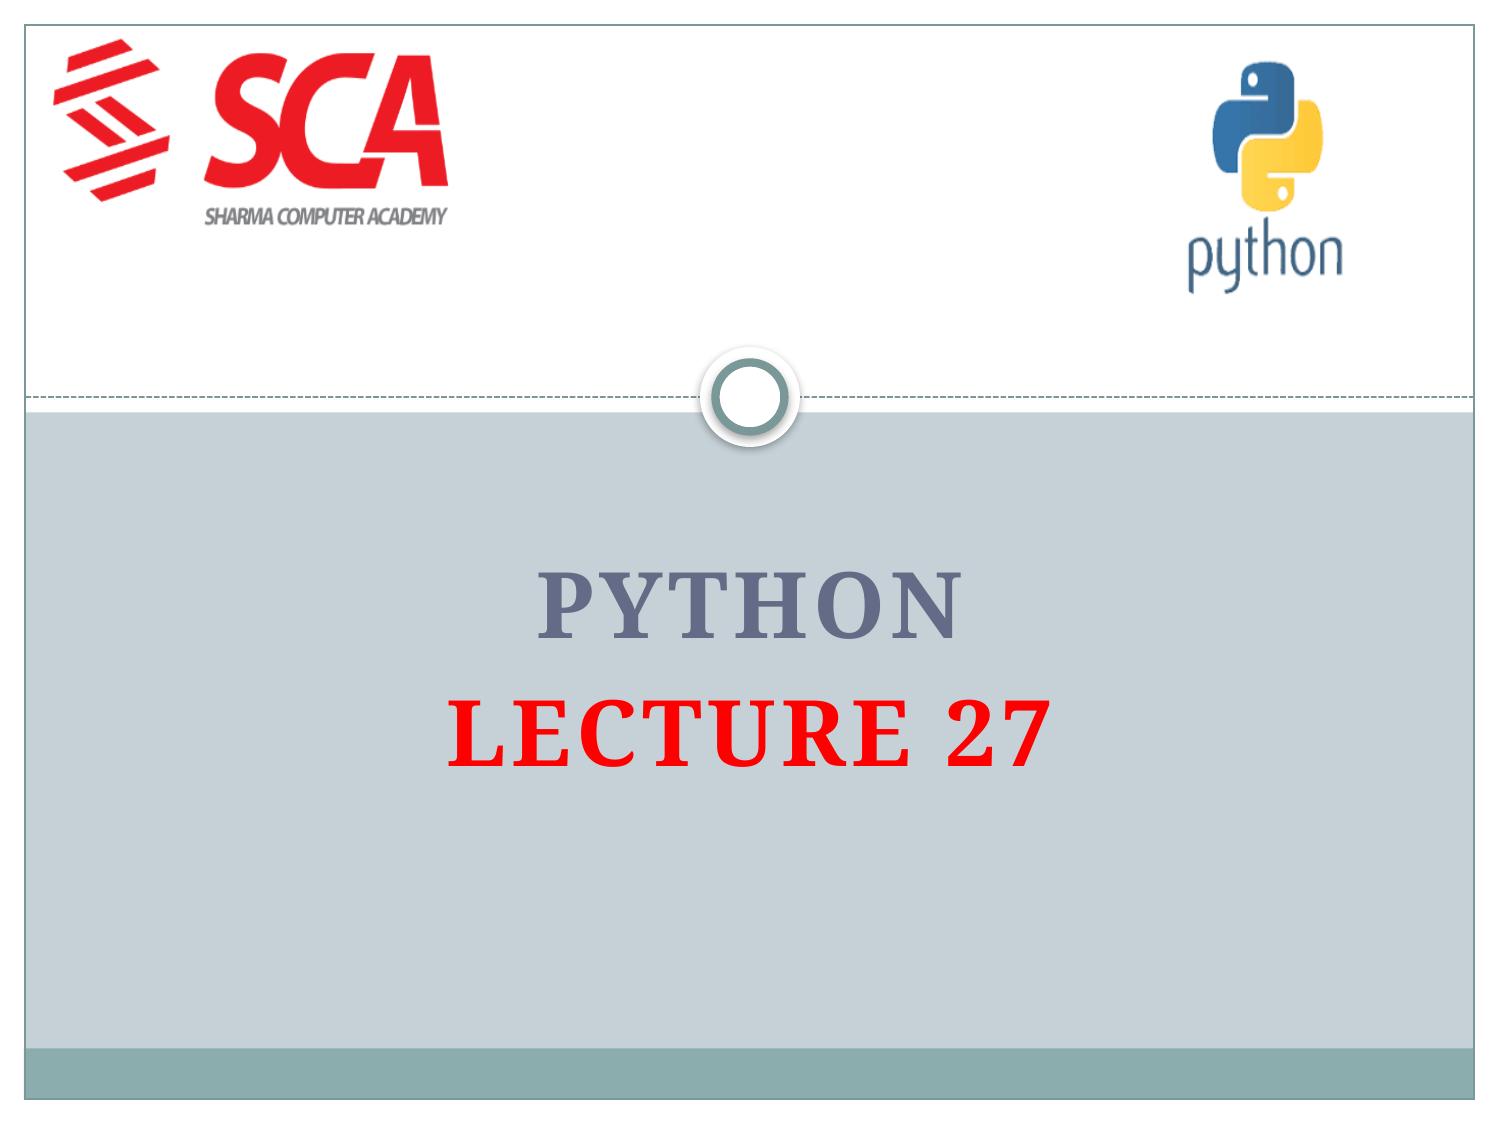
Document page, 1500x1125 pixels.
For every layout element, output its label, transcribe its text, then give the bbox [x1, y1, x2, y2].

subtitle PYTHON Lecture 27 [117, 539, 1383, 827]
picture [1077, 58, 1454, 305]
picture [36, 30, 455, 232]
